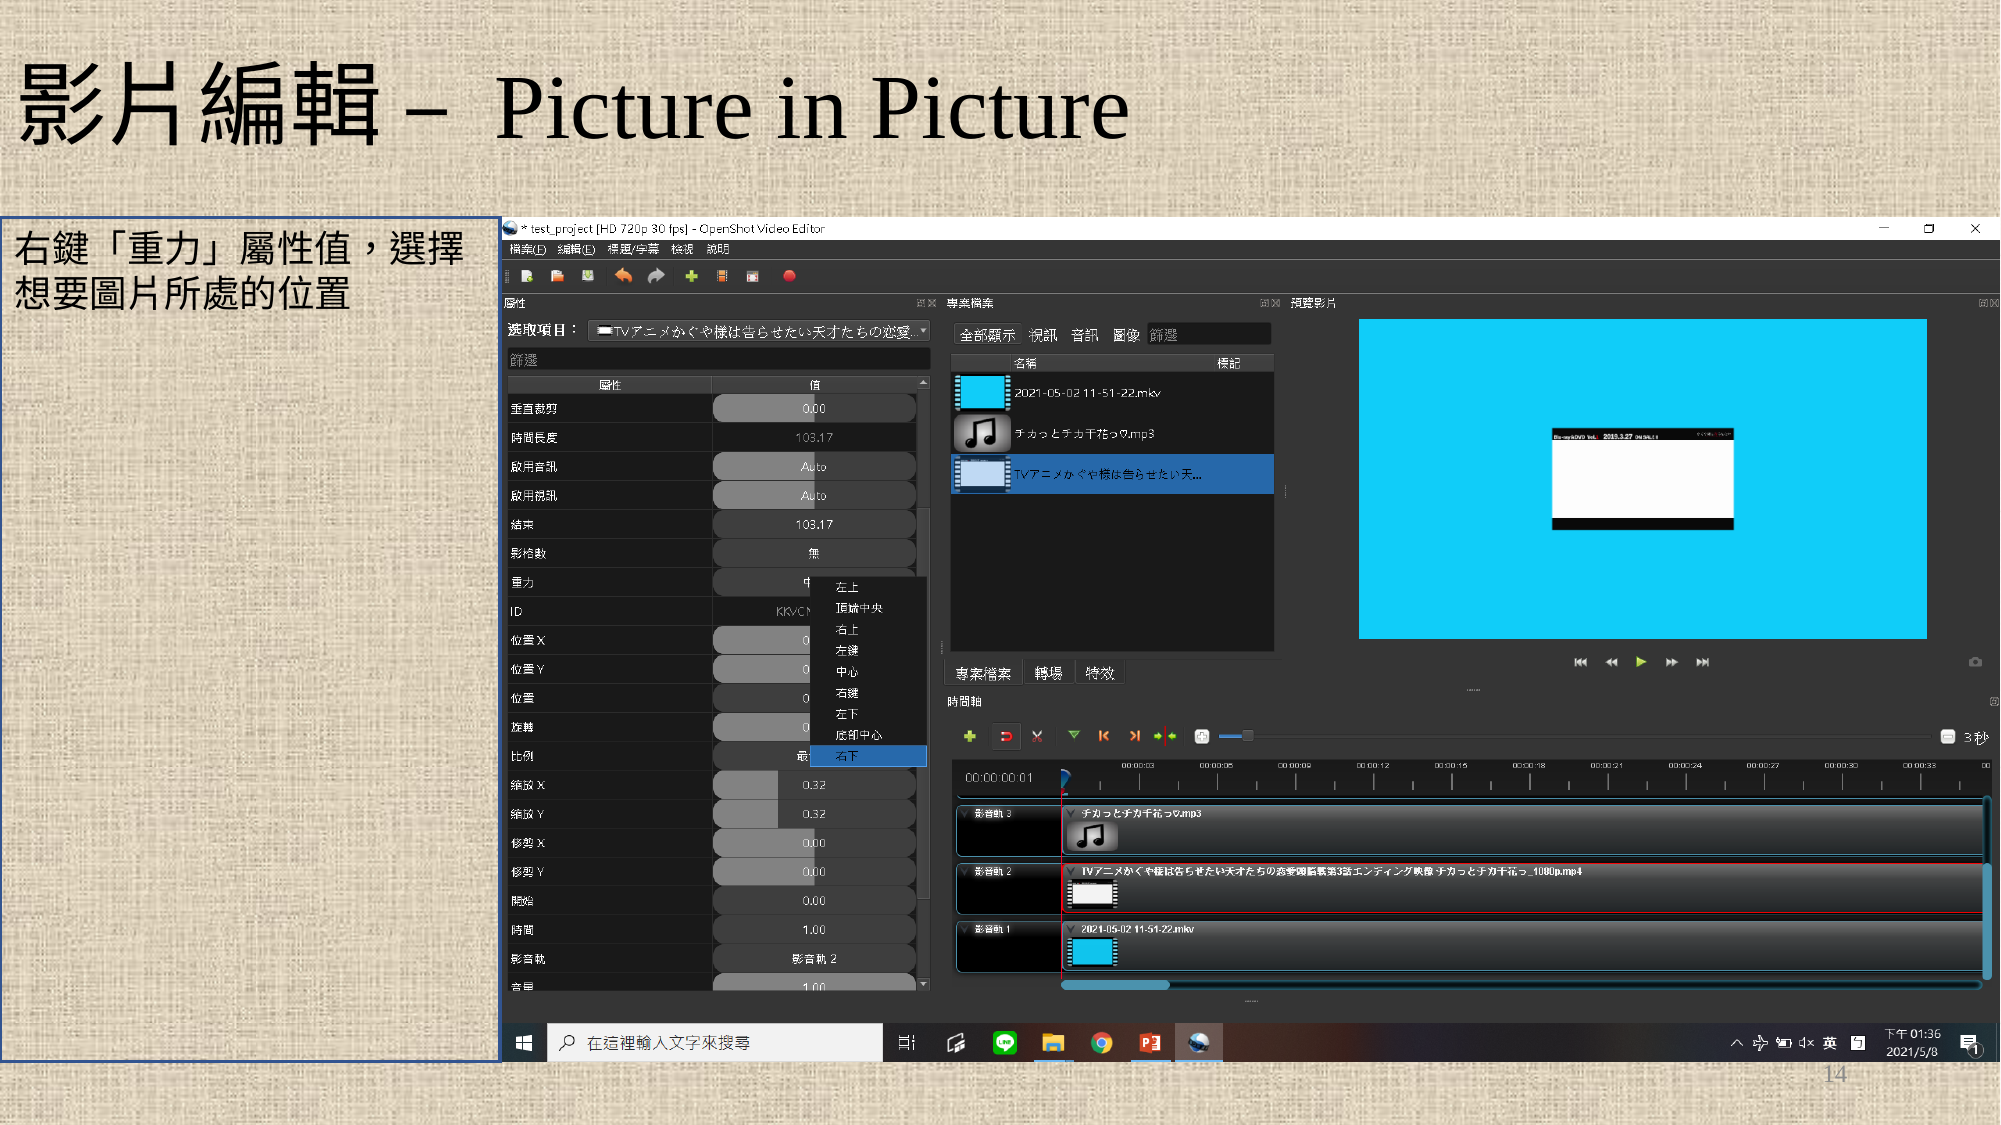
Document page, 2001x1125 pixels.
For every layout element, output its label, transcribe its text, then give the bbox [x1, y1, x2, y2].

title 影片編輯 – Picture in Picture [0, 0, 1725, 217]
picture [0, 0, 2001, 1125]
text_box 右鍵「重力」屬性值，選擇想要圖片所處的位置 [0, 216, 501, 1062]
slide_number 14 [1412, 1062, 1863, 1103]
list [499, 217, 2000, 1062]
